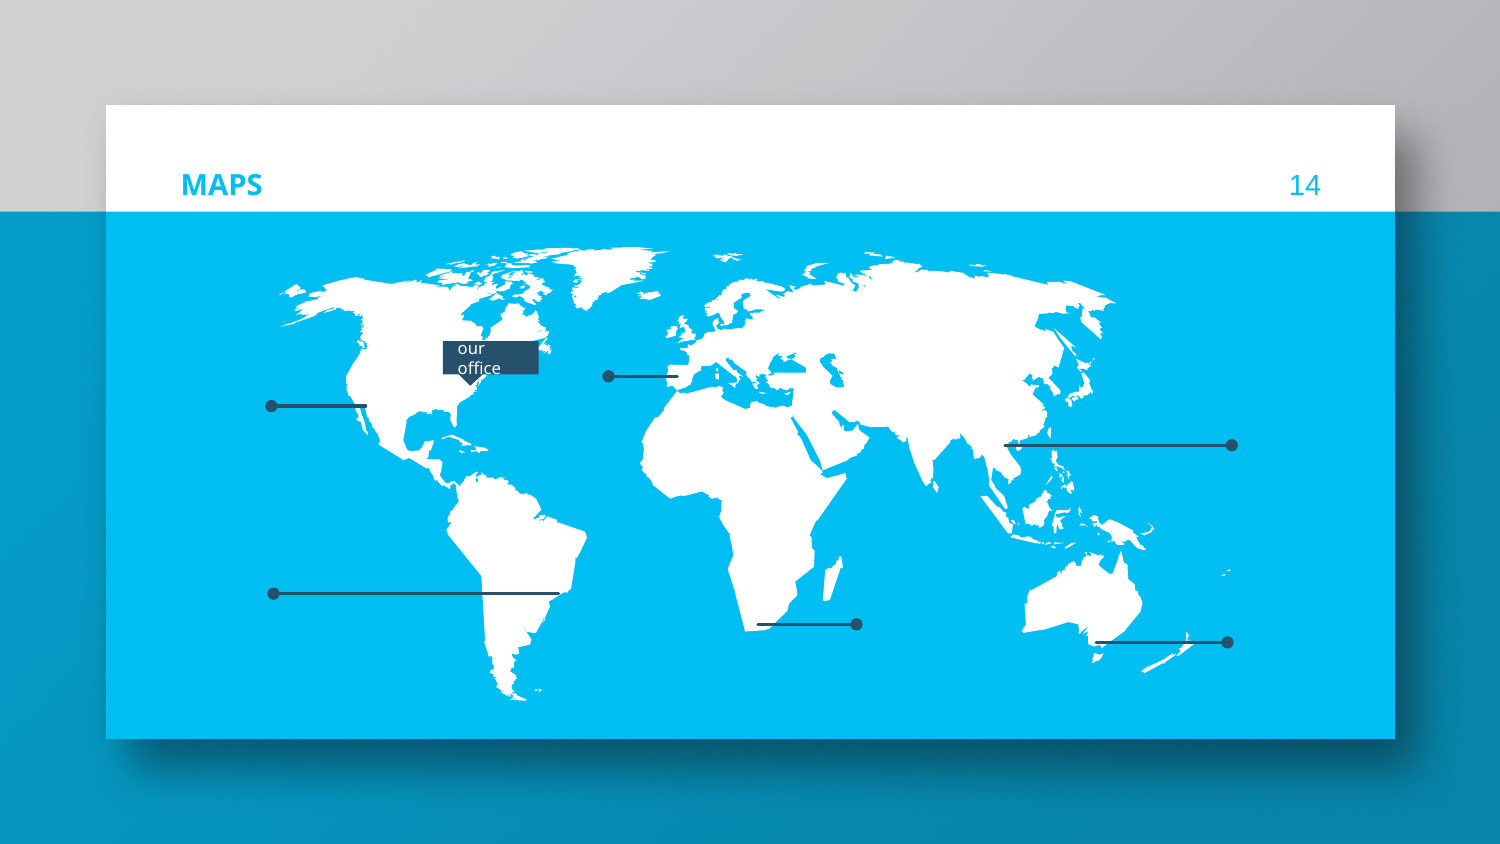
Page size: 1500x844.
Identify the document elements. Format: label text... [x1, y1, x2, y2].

text_box [1140, 522, 1155, 536]
text_box our office [442, 341, 539, 386]
text_box [712, 253, 744, 263]
slide_number 14 [1273, 106, 1364, 217]
text_box [1186, 631, 1191, 641]
picture [0, 0, 1500, 211]
text_box [278, 268, 588, 596]
text_box [446, 260, 481, 269]
text_box [482, 602, 550, 701]
text_box [484, 262, 502, 268]
text_box [863, 251, 884, 257]
text_box [1088, 514, 1147, 551]
text_box [885, 255, 896, 260]
text_box [500, 247, 672, 312]
text_box [1021, 550, 1143, 647]
text_box [490, 255, 501, 260]
text_box [639, 259, 1116, 632]
text_box [1141, 651, 1185, 674]
text_box [1091, 653, 1104, 663]
title MAPS [165, 106, 1273, 217]
